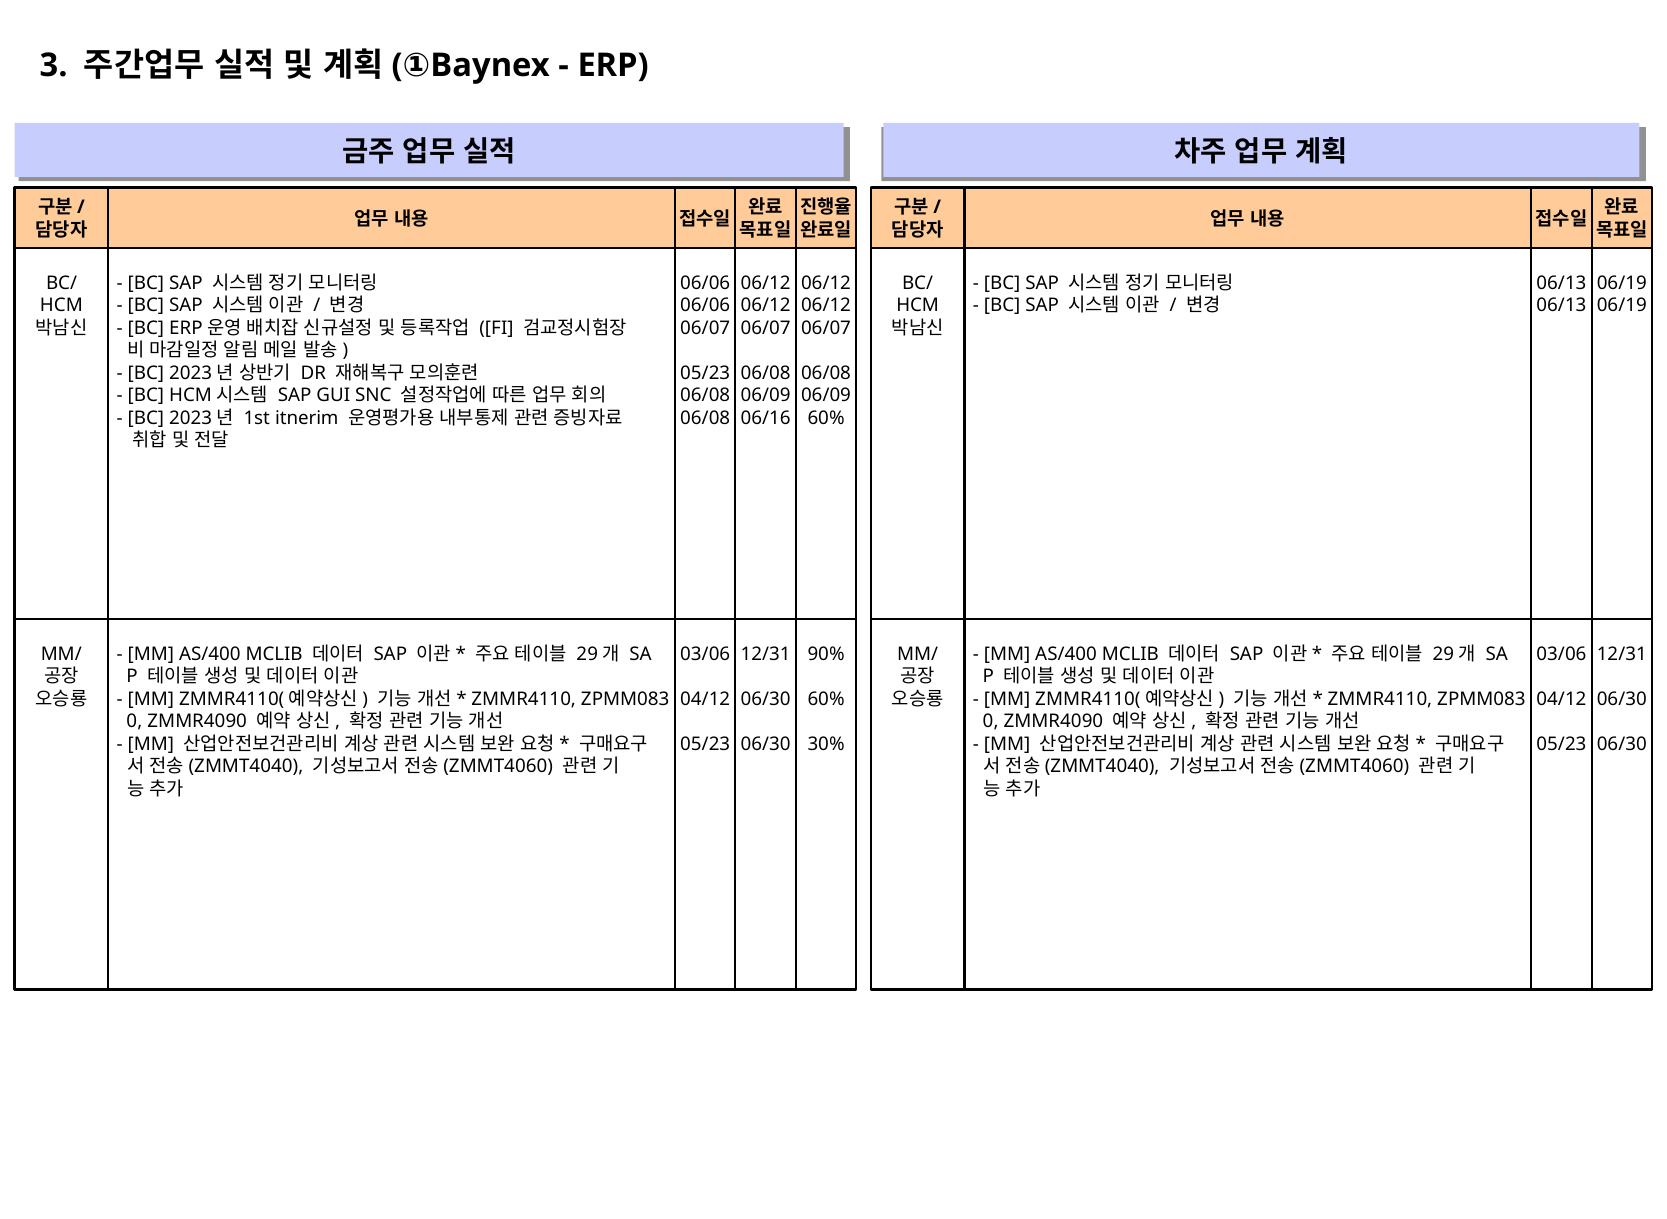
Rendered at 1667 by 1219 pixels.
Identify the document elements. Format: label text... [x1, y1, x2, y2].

text_box 06/19 06/19 [1592, 247, 1653, 618]
text_box 접수일 [675, 187, 735, 247]
text_box 12/31 06/30 06/30 [1592, 618, 1653, 990]
text_box [108, 618, 675, 990]
text_box " " [881, 127, 1646, 182]
text_box 06/06 06/06 06/07 05/23 06/08 06/08 [675, 247, 736, 618]
text_box 차주 업무 계획 [883, 122, 1640, 177]
text_box 3. 주간업무 실적 및 계획(①Baynex - ERP) [39, 43, 1019, 107]
text_box 03/06 04/12 05/23 [1532, 618, 1592, 990]
text_box " " [18, 127, 850, 182]
text_box 업무 내용 [964, 187, 1531, 247]
text_box [964, 247, 1532, 618]
text_box 03/06 04/12 05/23 [675, 618, 736, 990]
text_box 완료 목표일 [1591, 187, 1653, 247]
text_box 접수일 [1531, 187, 1591, 247]
text_box 진행율 완료일 [795, 187, 857, 247]
text_box [108, 247, 675, 618]
text_box [964, 618, 1532, 990]
text_box 금주 업무 실적 [14, 122, 844, 177]
text_box 구분/ 담당자 [14, 187, 108, 247]
text_box 구분/ 담당자 [870, 187, 964, 247]
text_box 06/12 06/12 06/07 06/08 06/09 60% [795, 247, 857, 618]
text_box MM/ 공장 오승룡 [870, 618, 964, 990]
text_box 06/12 06/12 06/07 06/08 06/09 06/16 [736, 247, 795, 618]
text_box MM/ 공장 오승룡 [14, 618, 108, 990]
text_box BC/ HCM 박남신 [870, 247, 964, 618]
text_box 완료 목표일 [735, 187, 795, 247]
text_box 업무 내용 [108, 187, 675, 247]
text_box 06/13 06/13 [1532, 247, 1592, 618]
text_box BC/ HCM 박남신 [14, 247, 108, 618]
text_box 12/31 06/30 06/30 [736, 618, 795, 990]
text_box 90% 60% 30% [795, 618, 857, 990]
